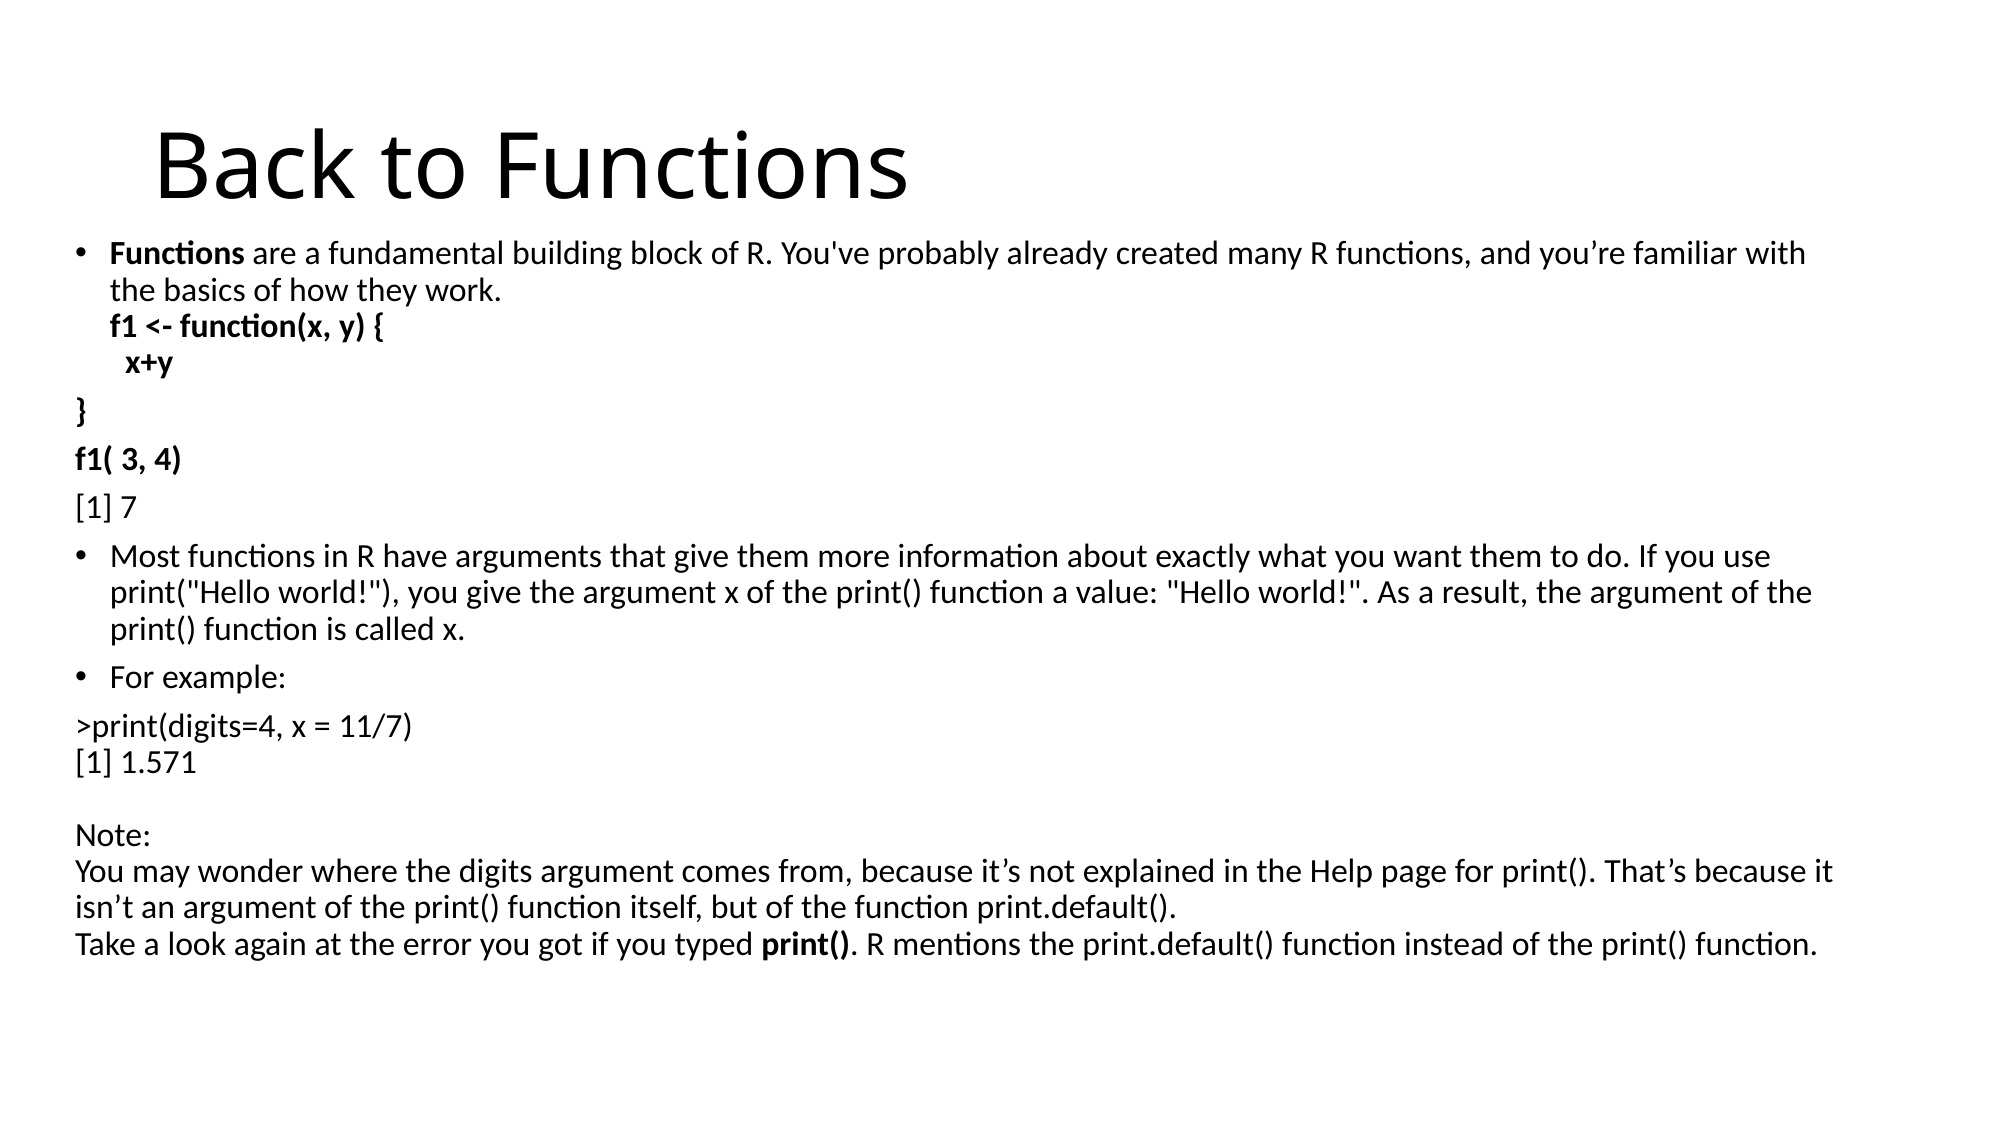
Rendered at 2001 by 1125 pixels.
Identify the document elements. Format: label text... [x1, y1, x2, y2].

title Back to Functions [137, 59, 1863, 228]
list Functions are a fundamental building block of R. You've probably already created many R functions, and you’re familiar with the basics of how they work. f1 <- function(x, y) { x+y } f1( 3, 4) [1] 7 Most functions in R have arguments that give them more information about exactly what you want them to do. If you use print("Hello world!"), you give the argument x of the print() function a value: "Hello world!". As a result, the argument of the print() function is called x. For example: >print(digits=4, x = 11/7) [1] 1.571 Note: You may wonder where the digits argument comes from, because it’s not explained in the Help page for print(). That’s because it isn’t an argument of the print() function itself, but of the function print.default(). Take a look again at the error you got if you typed print(). R mentions the print.default() function instead of the print() function. [60, 228, 1863, 1014]
